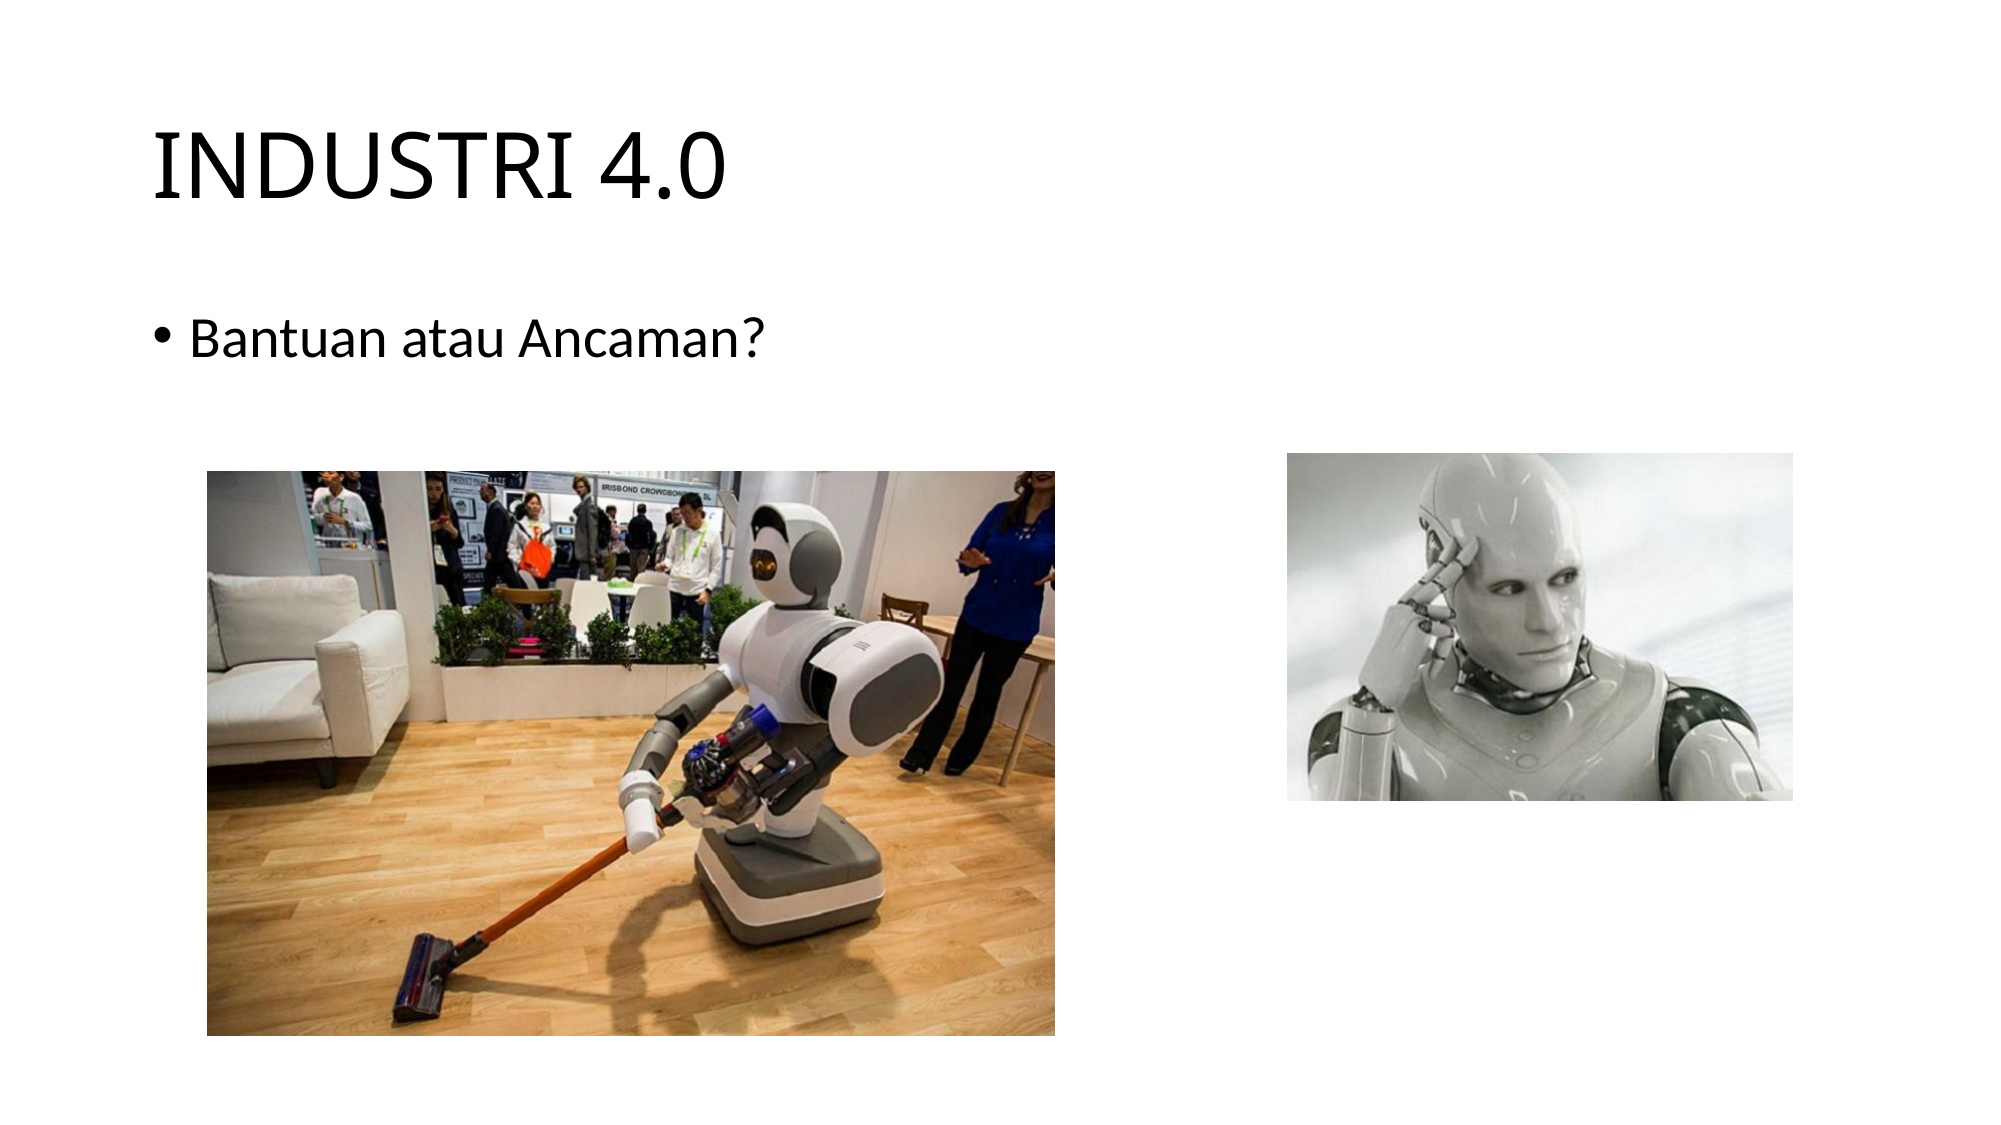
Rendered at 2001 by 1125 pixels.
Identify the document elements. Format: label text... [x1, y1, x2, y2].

picture [207, 471, 1055, 1036]
list Bantuan atau Ancaman? [137, 299, 1863, 1014]
title INDUSTRI 4.0 [137, 59, 1863, 278]
picture [1287, 453, 1793, 801]
